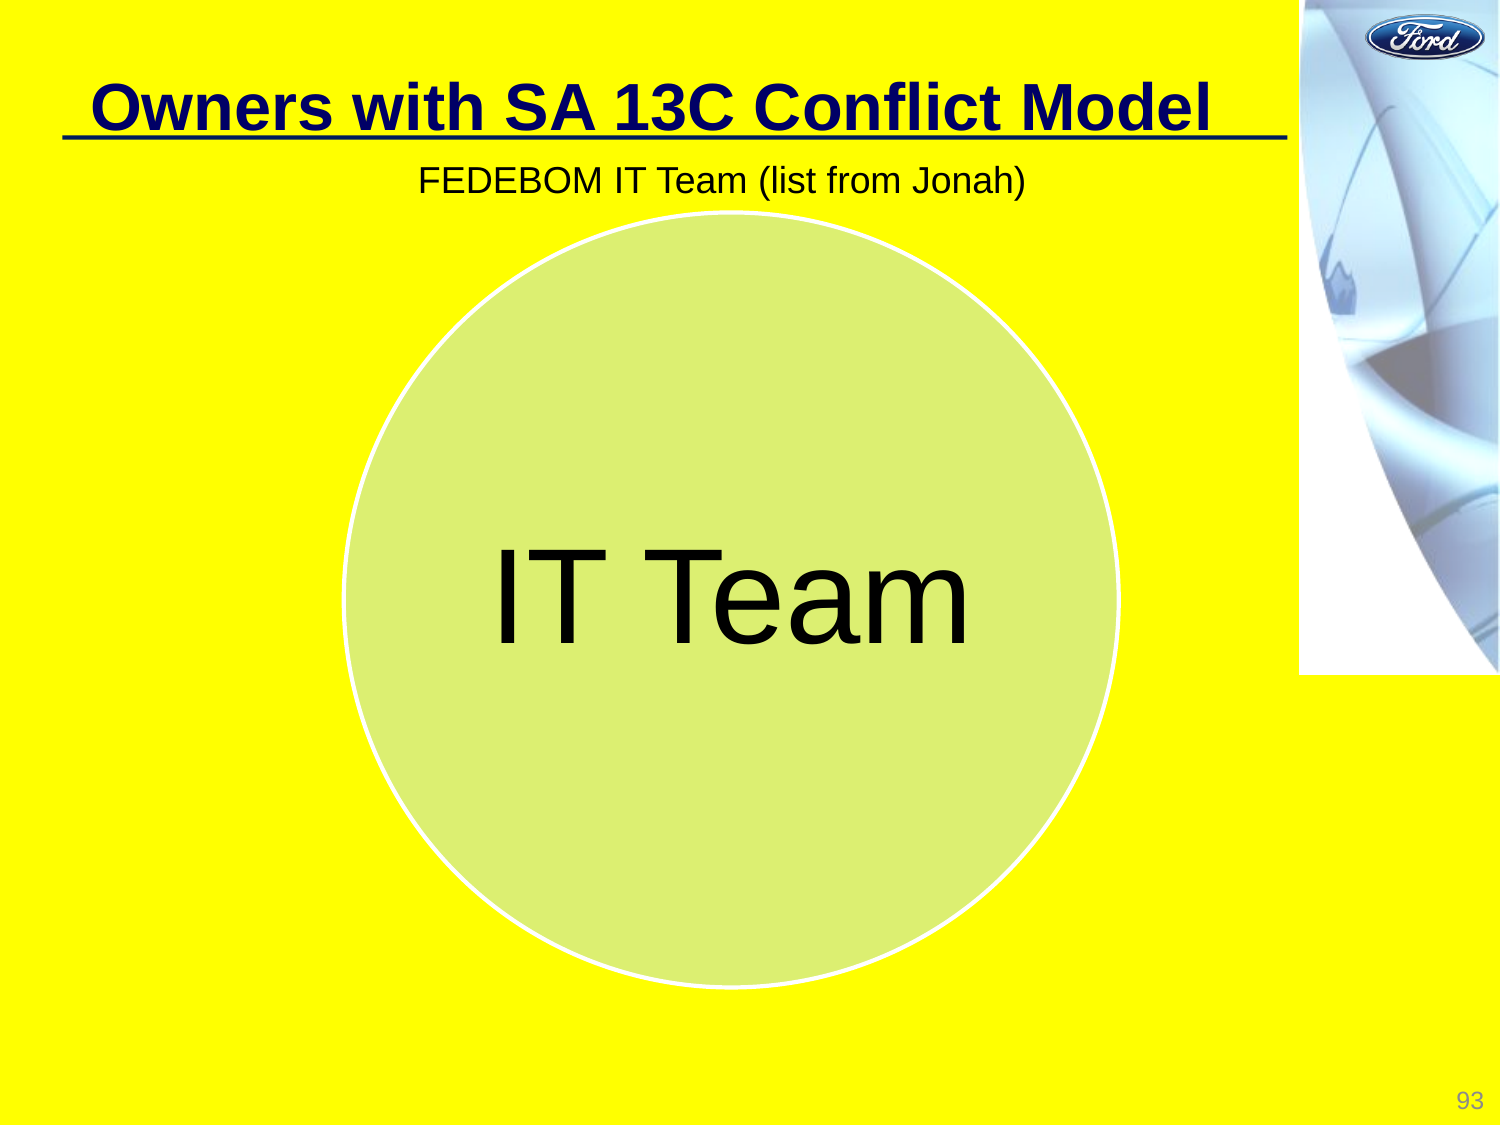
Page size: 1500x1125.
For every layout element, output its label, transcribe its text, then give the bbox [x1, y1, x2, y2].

picture [1350, 0, 1500, 75]
slide_number 93 [1149, 1074, 1500, 1125]
text_box [1299, 0, 1500, 675]
text_box FEDEBOM IT Team (list from Jonah) [403, 148, 1060, 209]
title Owners with SA 13C Conflict Model [75, 45, 1275, 163]
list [74, 212, 1388, 988]
